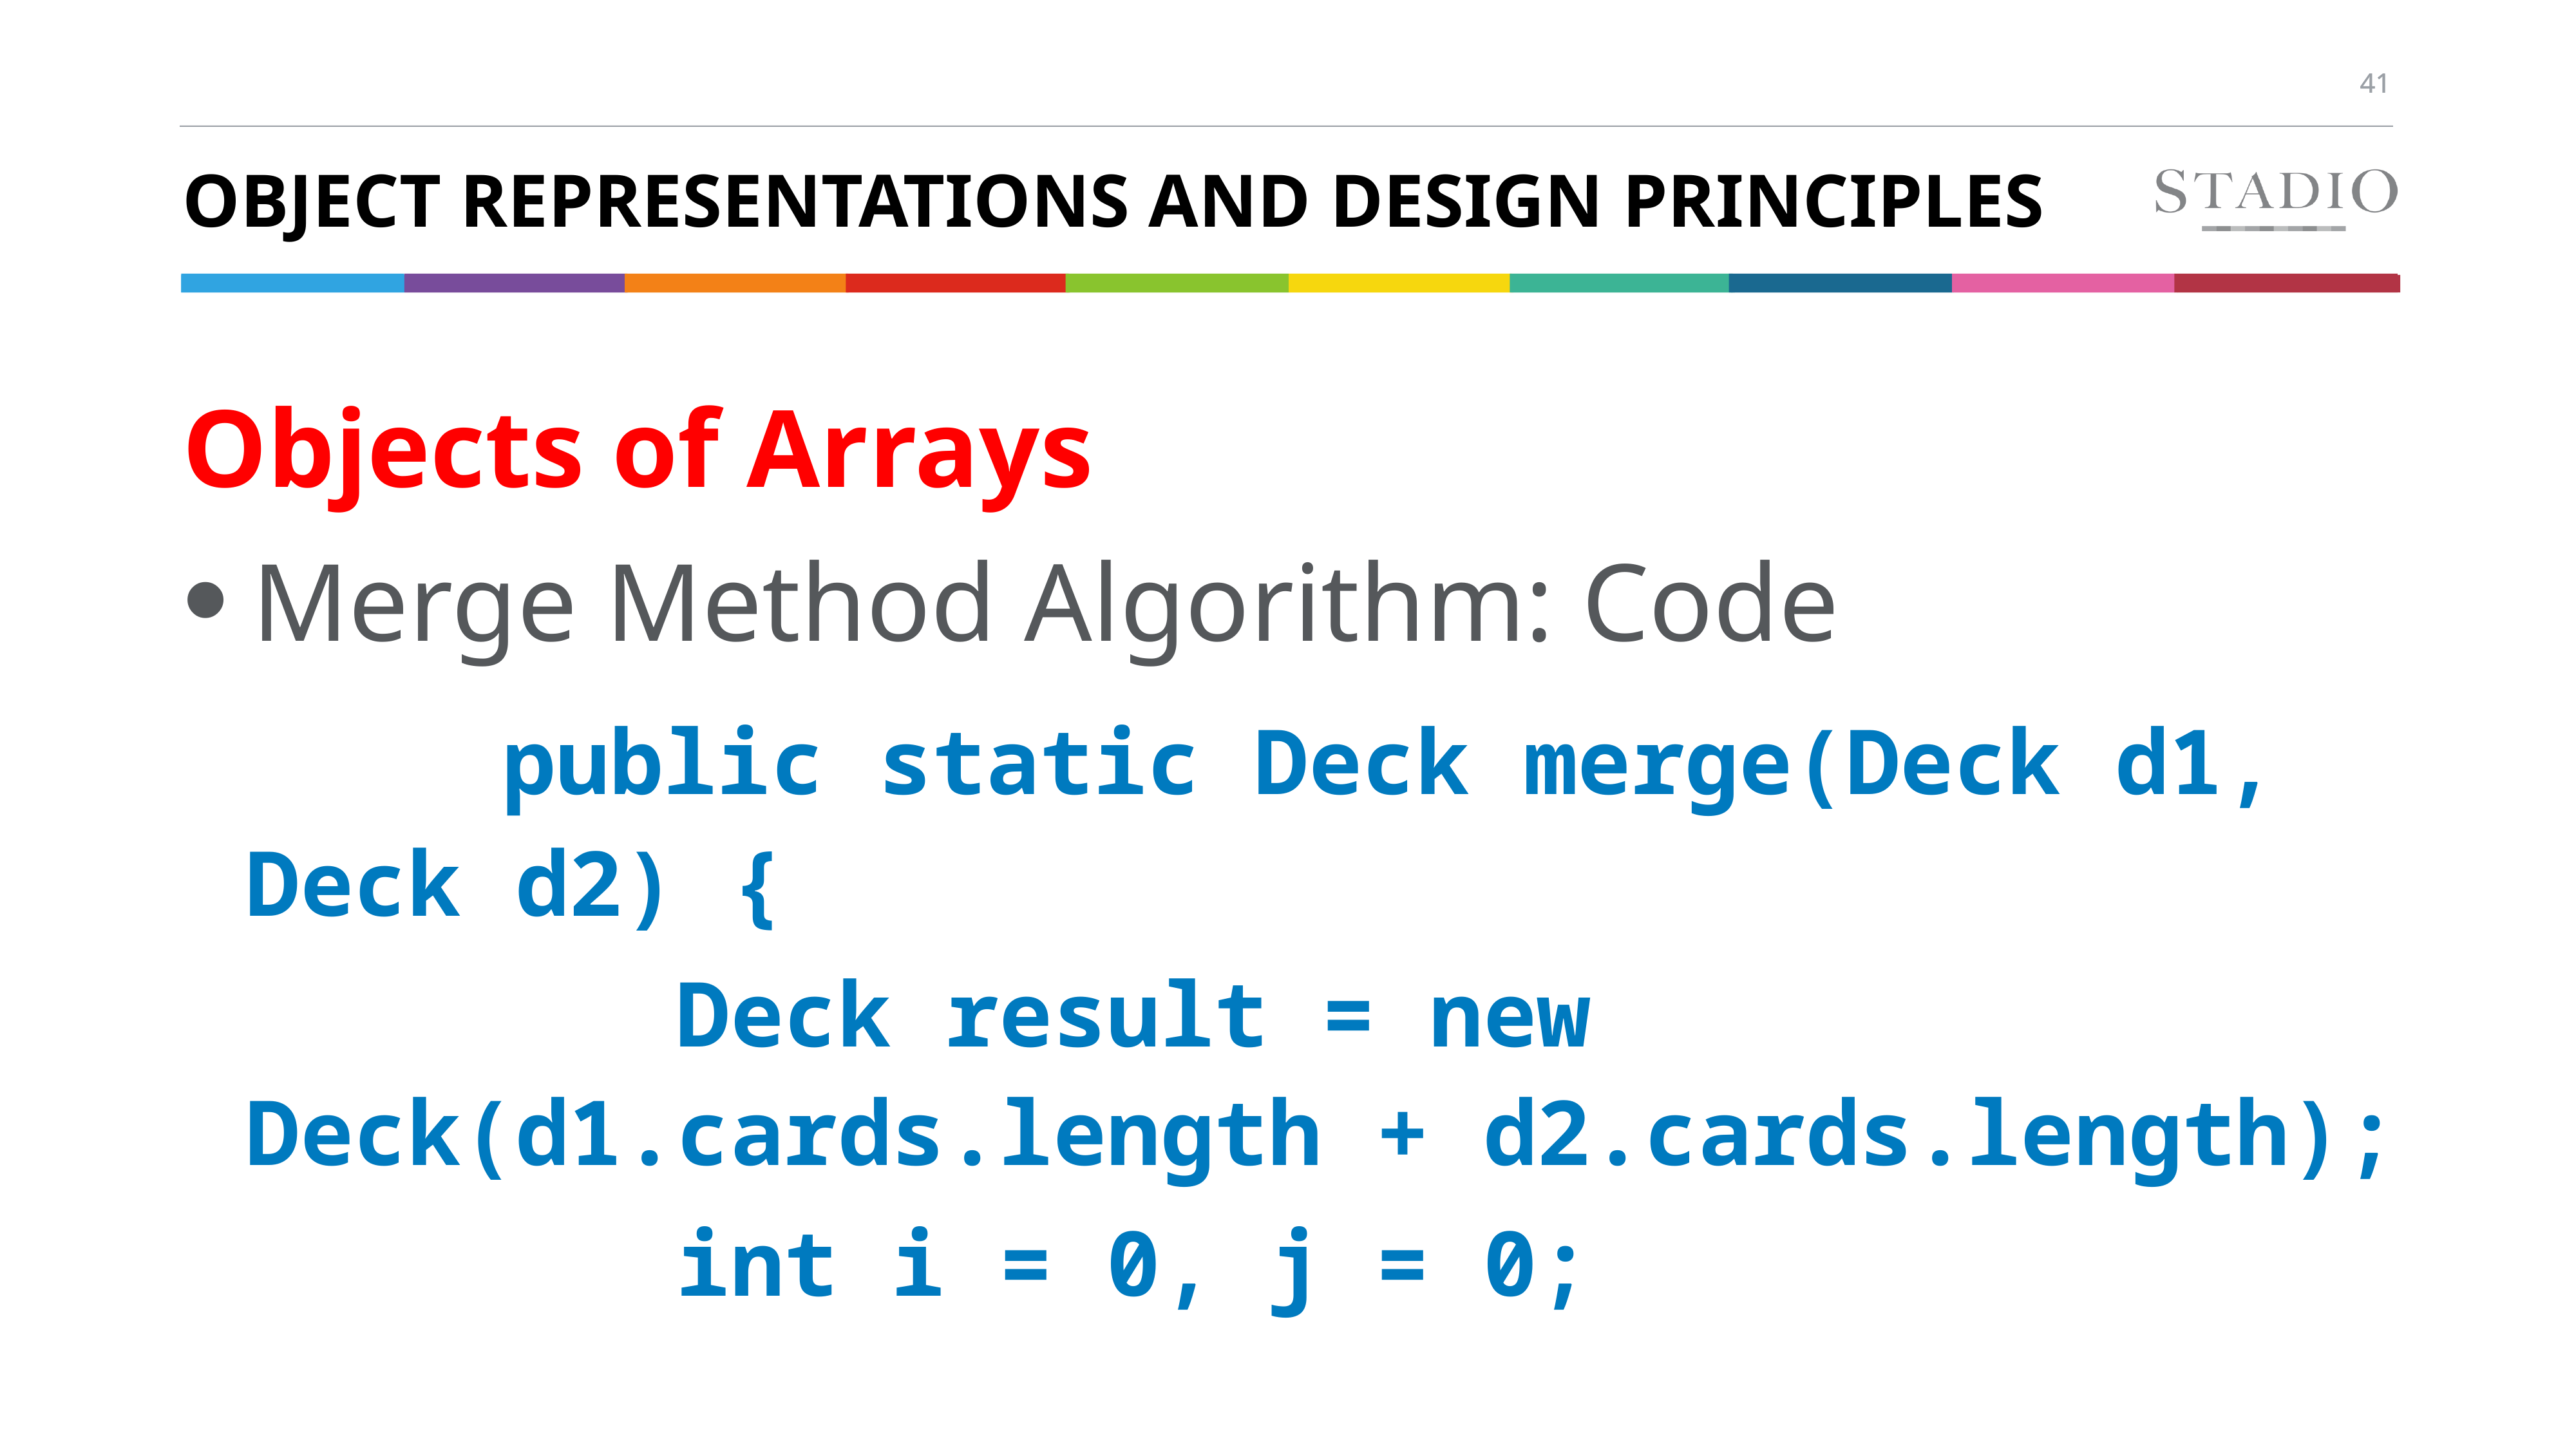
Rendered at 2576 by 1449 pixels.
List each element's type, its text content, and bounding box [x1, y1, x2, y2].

list Objects of Arrays Merge Method Algorithm: Code public static Deck merge(Deck d1, Deck d2) { Deck result = new Deck(d1.cards.length + d2.cards.length); int i = 0, j = 0; [182, 367, 2402, 1370]
text_box [178, 131, 2398, 279]
title Object Representations and Design Principles [182, 128, 2069, 131]
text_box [181, 273, 2398, 293]
picture [2112, 126, 2441, 274]
